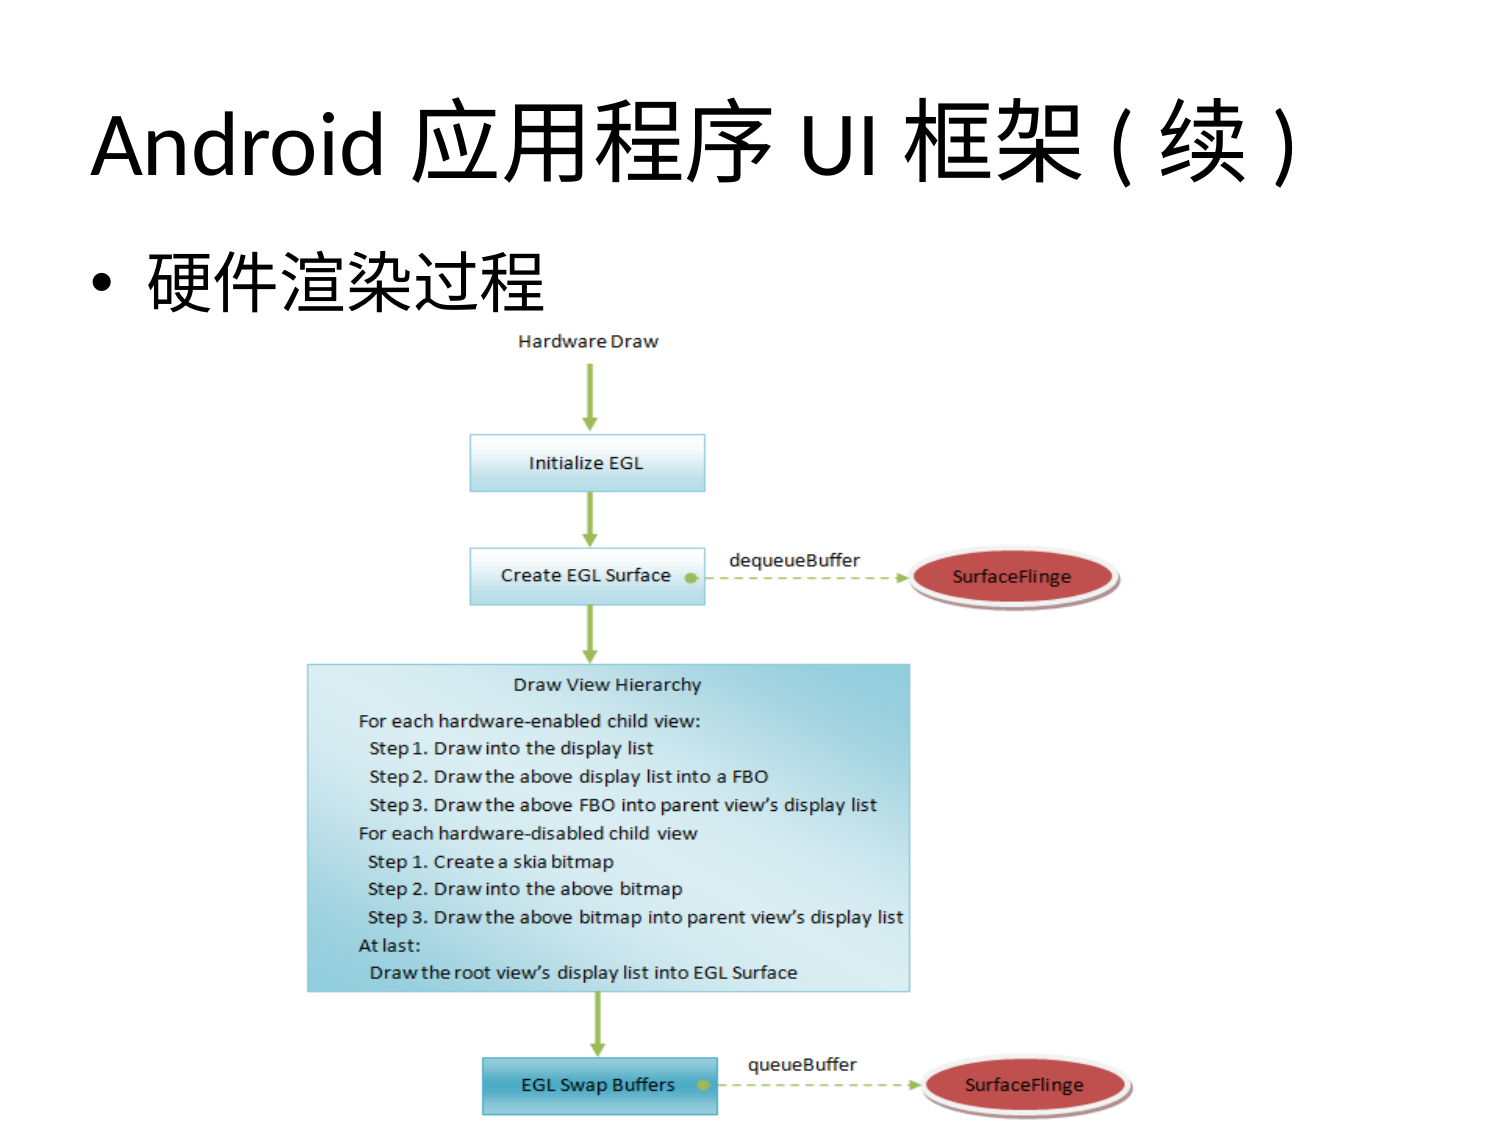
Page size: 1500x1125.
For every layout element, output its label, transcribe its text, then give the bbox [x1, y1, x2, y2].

picture [300, 326, 1143, 1125]
list 硬件渲染过程 [75, 233, 1425, 976]
title Android应用程序UI框架(续) [75, 45, 1425, 233]
